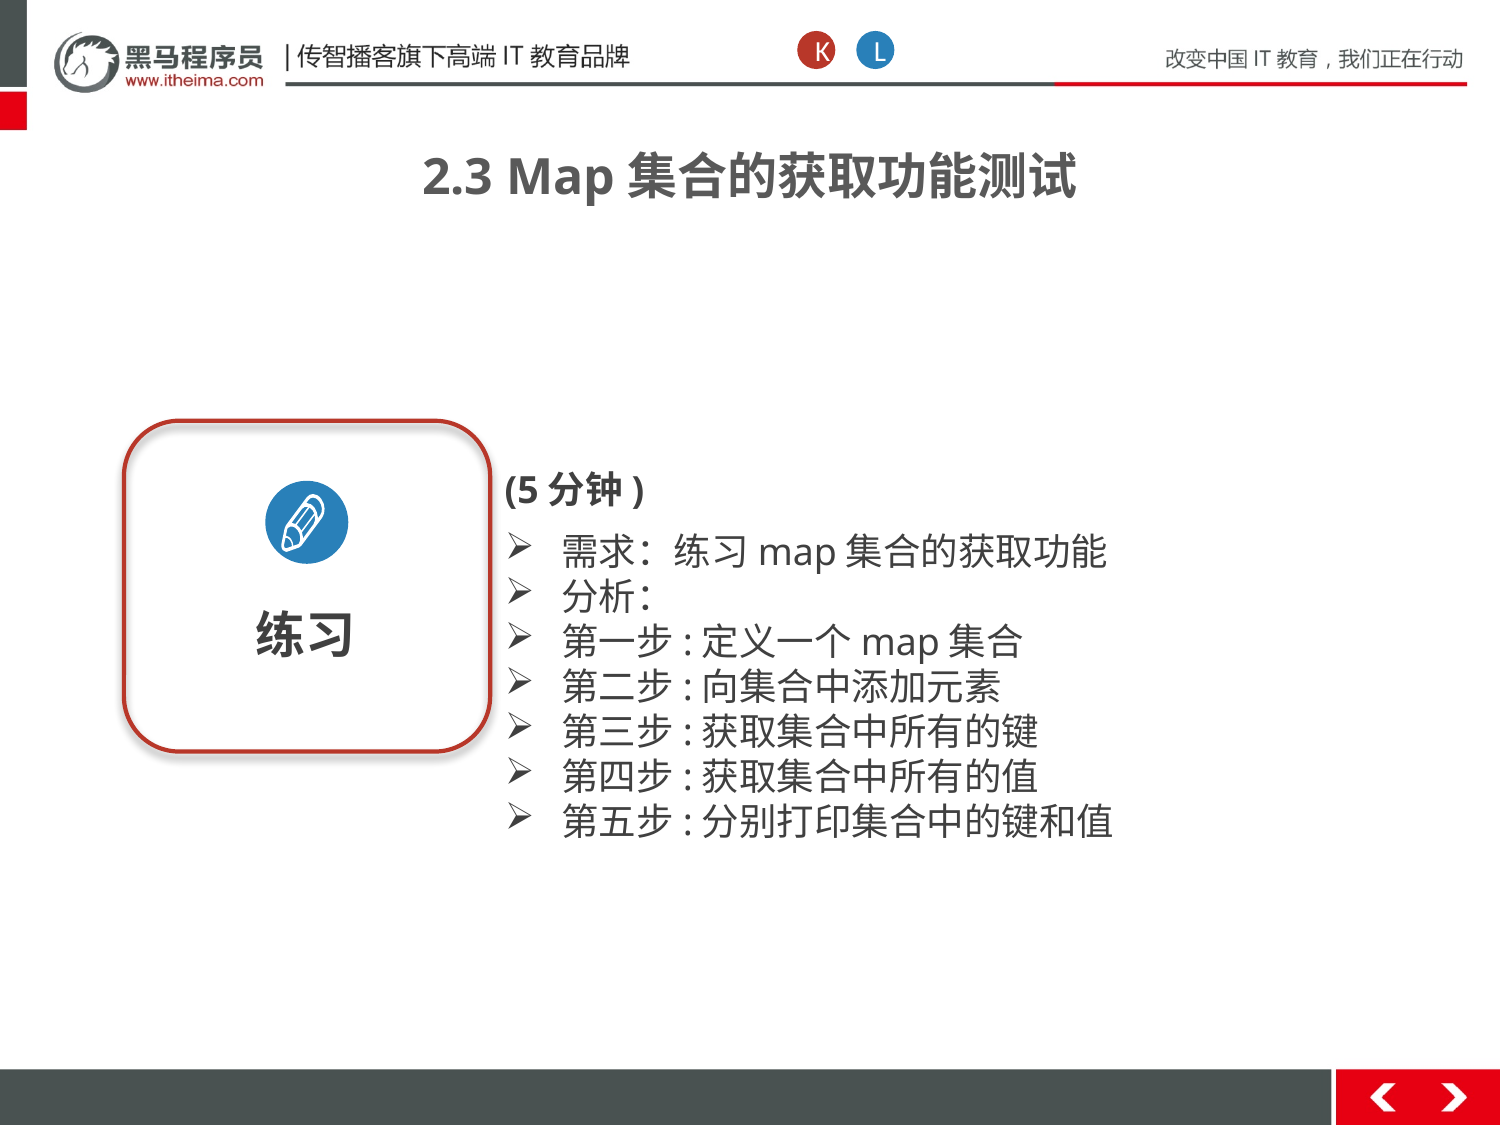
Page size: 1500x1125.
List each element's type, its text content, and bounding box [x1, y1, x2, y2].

text_box K [795, 28, 838, 72]
picture [0, 209, 1500, 1125]
text_box L [854, 28, 897, 72]
text_box 2.3 Map集合的获取功能测试 [0, 137, 1500, 209]
text_box 需求：练习map集合的获取功能 分析： 第一步:定义一个map集合 第二步:向集合中添加元素 第三步:获取集合中所有的键 第四步:获取集合中所有的值 第五步:分别打印集合中的键和值 [490, 520, 1447, 851]
text_box (5分钟) [496, 458, 660, 518]
picture [0, 0, 1500, 137]
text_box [123, 420, 491, 752]
